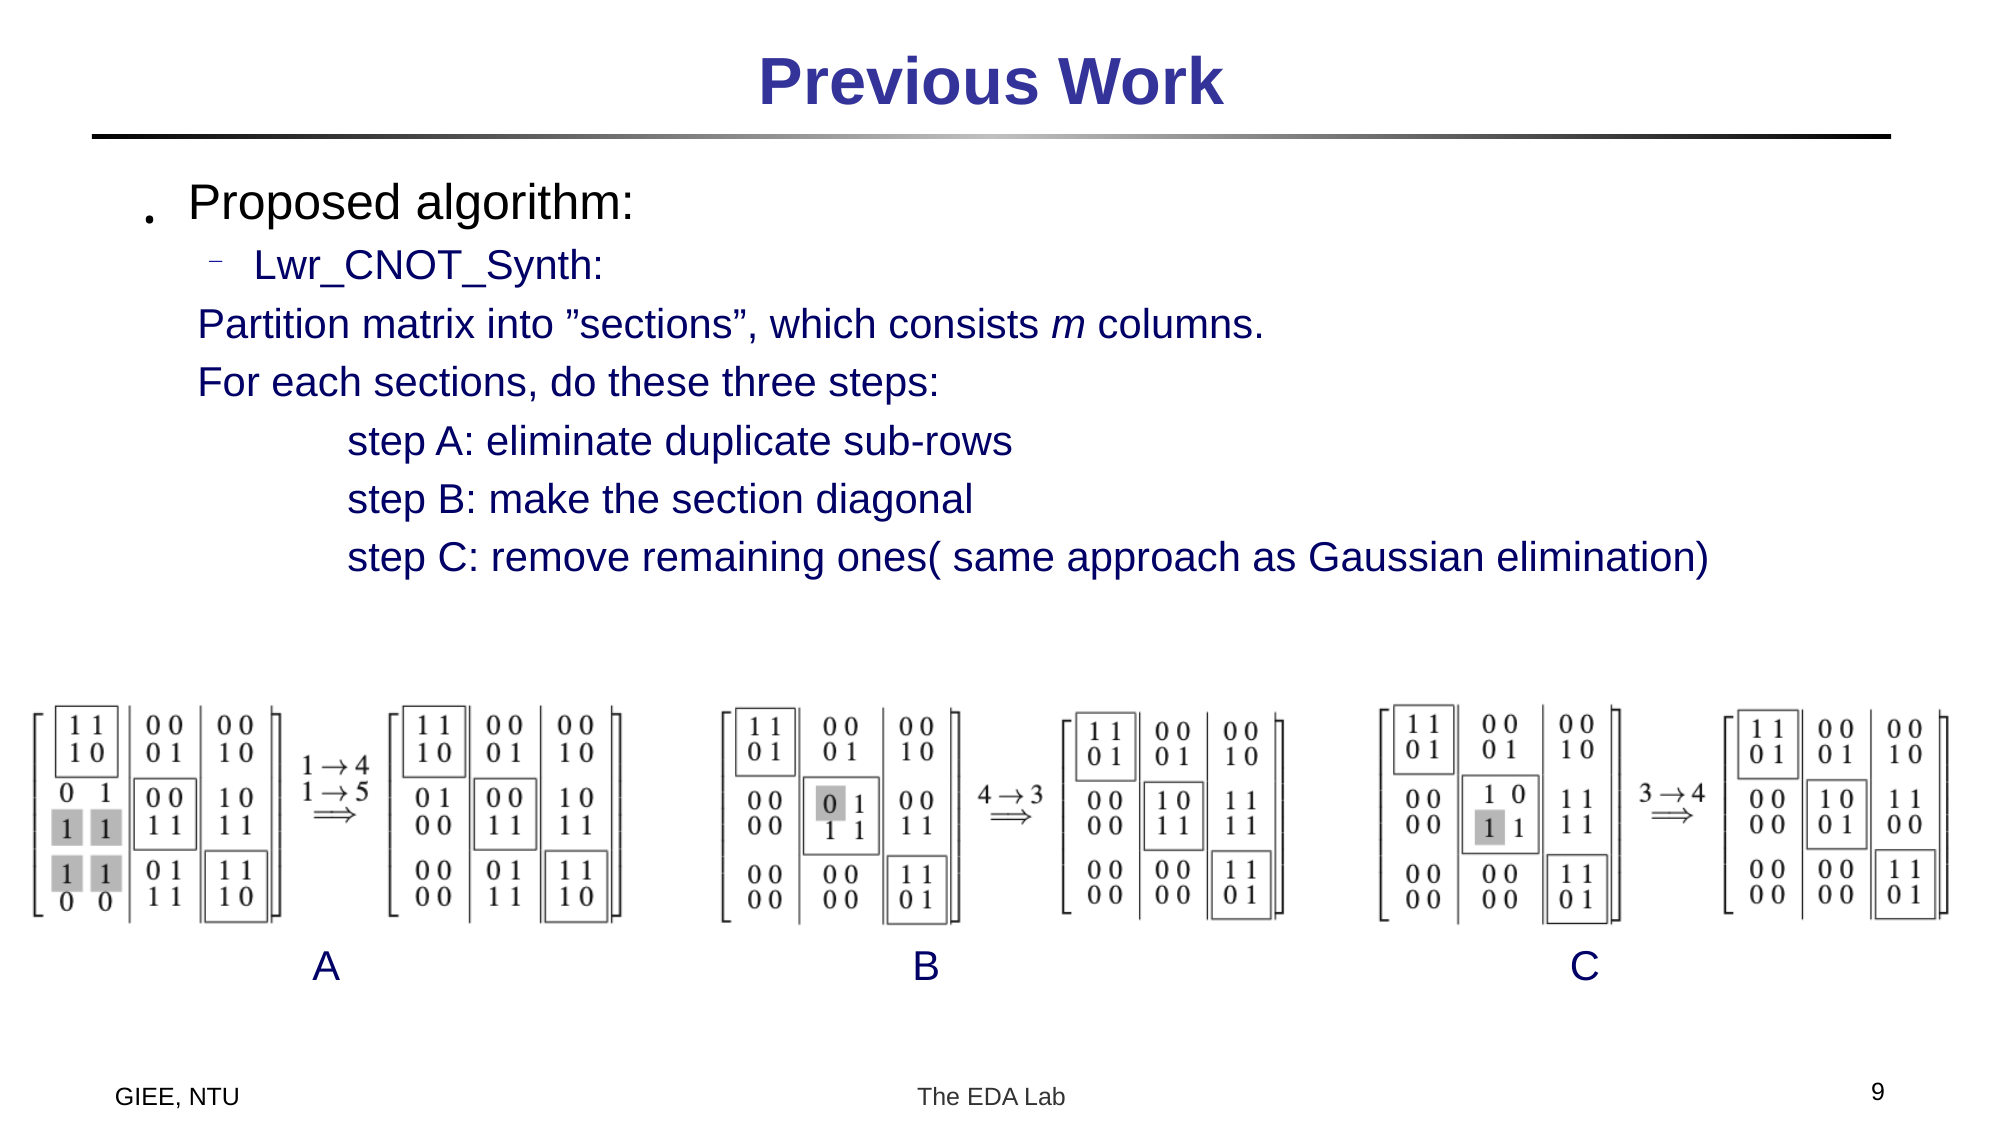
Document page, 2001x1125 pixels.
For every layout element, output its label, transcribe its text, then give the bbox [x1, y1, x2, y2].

slide_number 9 [1483, 1037, 1901, 1113]
picture [1374, 698, 1963, 929]
list Proposed algorithm: Lwr_CNOT_Synth: Partition matrix into ”sections”, which consists m columns. For each sections, do these three steps: step A: eliminate duplicate sub-rows step B: make the section diagonal step C: remove remaining ones( same approach as Gaussian elimination) A B C [116, 162, 1884, 1000]
picture [714, 702, 1296, 930]
slide_number GIEE, NTU [99, 1042, 517, 1118]
picture [19, 692, 636, 936]
title Previous Work [116, 12, 1867, 125]
